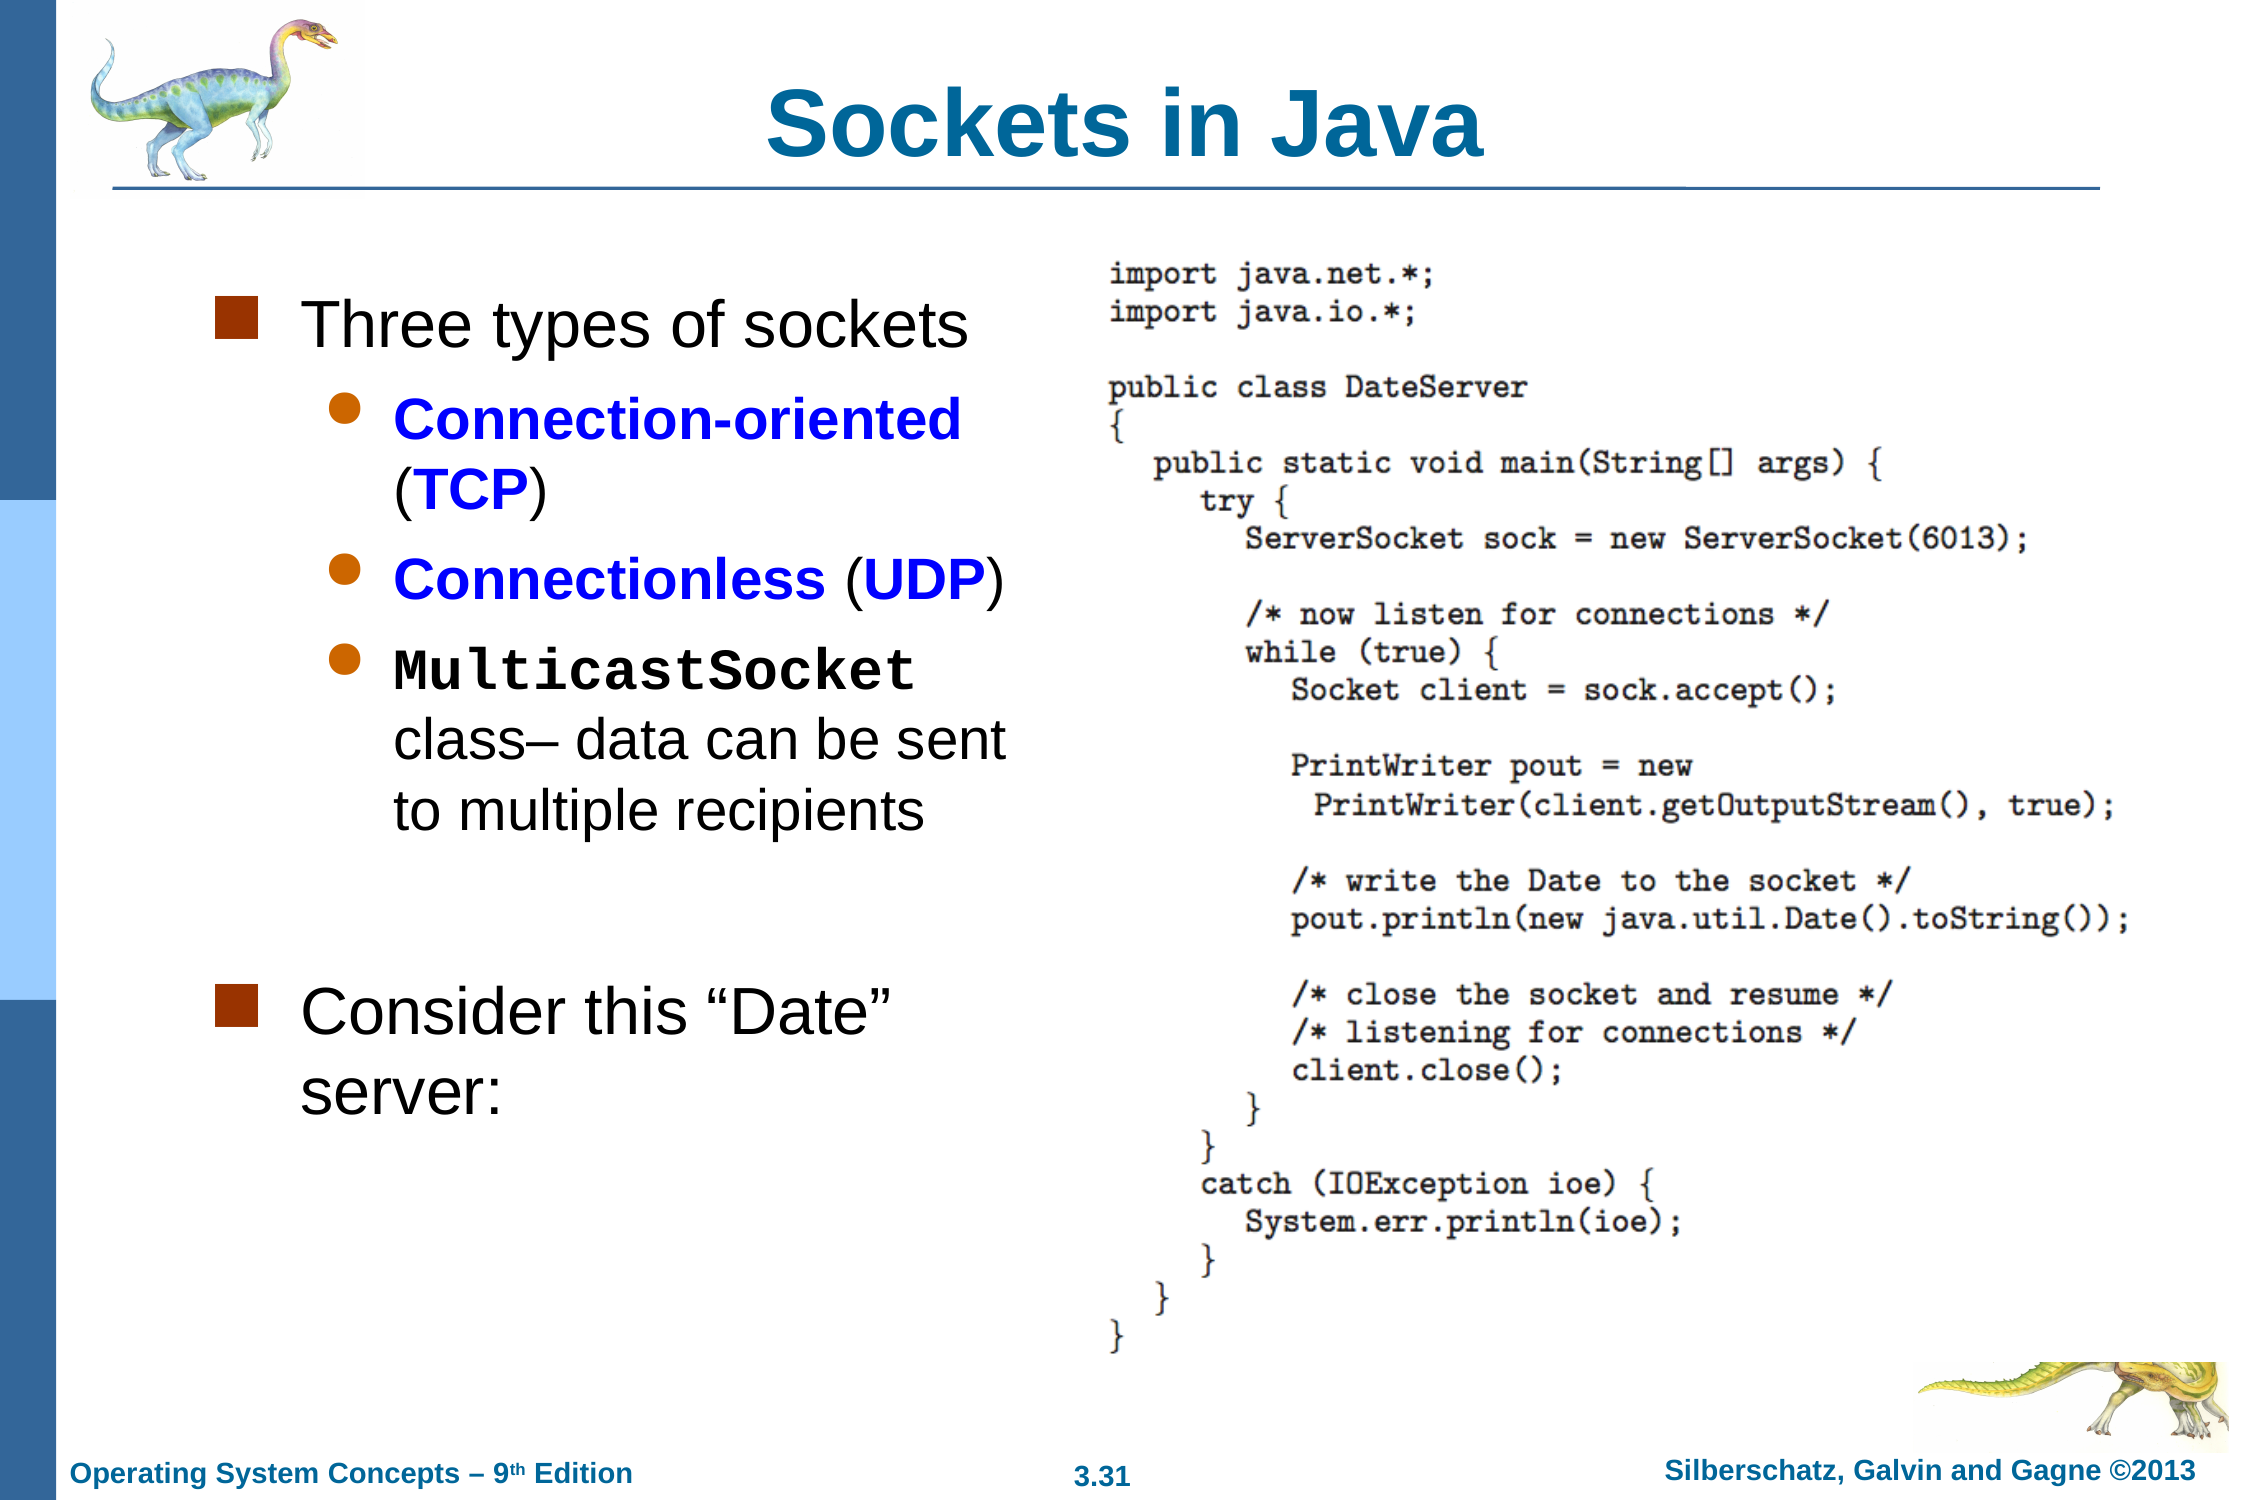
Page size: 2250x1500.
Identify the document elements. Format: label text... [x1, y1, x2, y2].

list Three types of sockets Connection-oriented (TCP) Connectionless (UDP) MulticastSocket class– data can be sent to multiple recipients Consider this “Date” server: [198, 269, 1000, 1261]
title Sockets in Java [112, 60, 2138, 187]
picture [70, 0, 365, 199]
picture [1005, 245, 2229, 1453]
